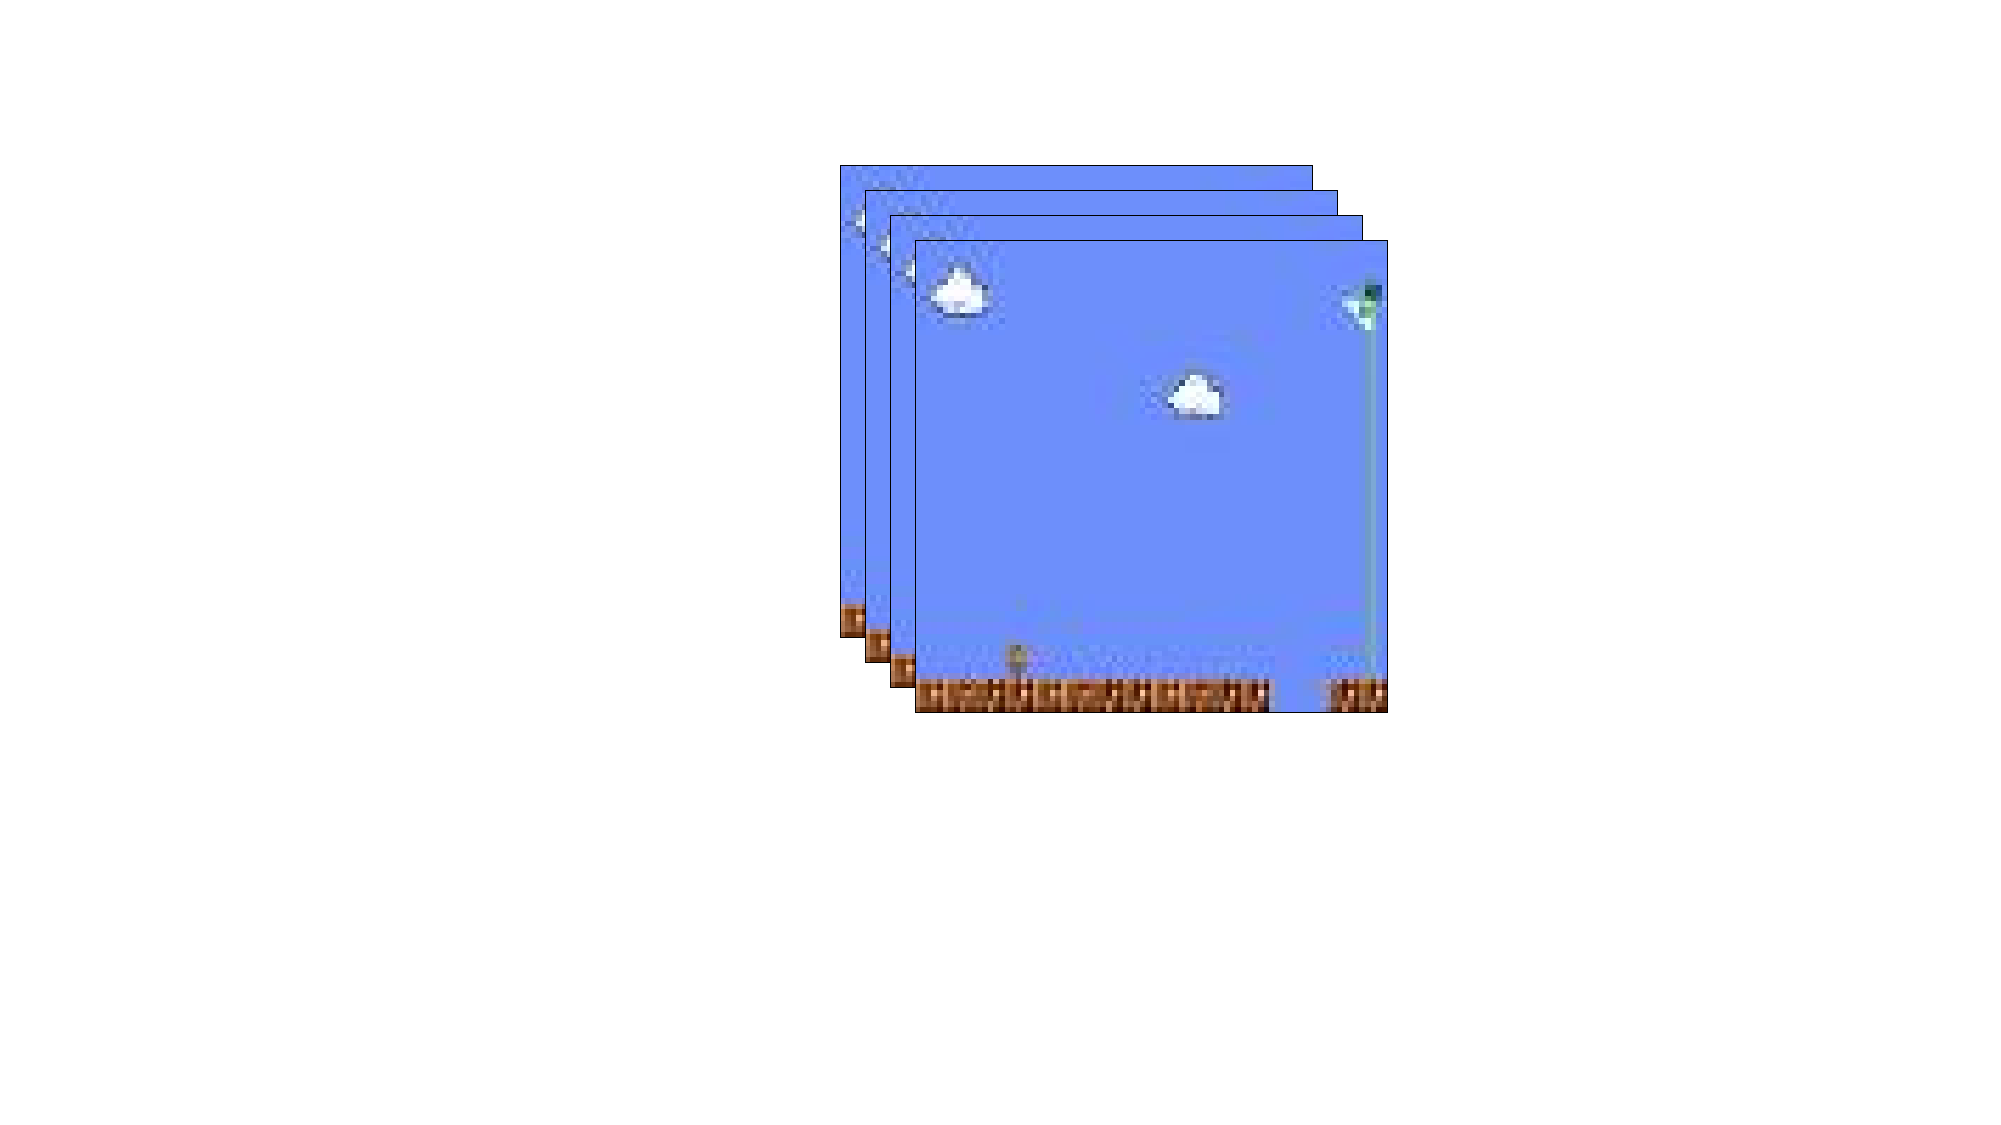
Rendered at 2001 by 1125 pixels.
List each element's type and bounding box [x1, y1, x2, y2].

picture [840, 165, 1388, 713]
